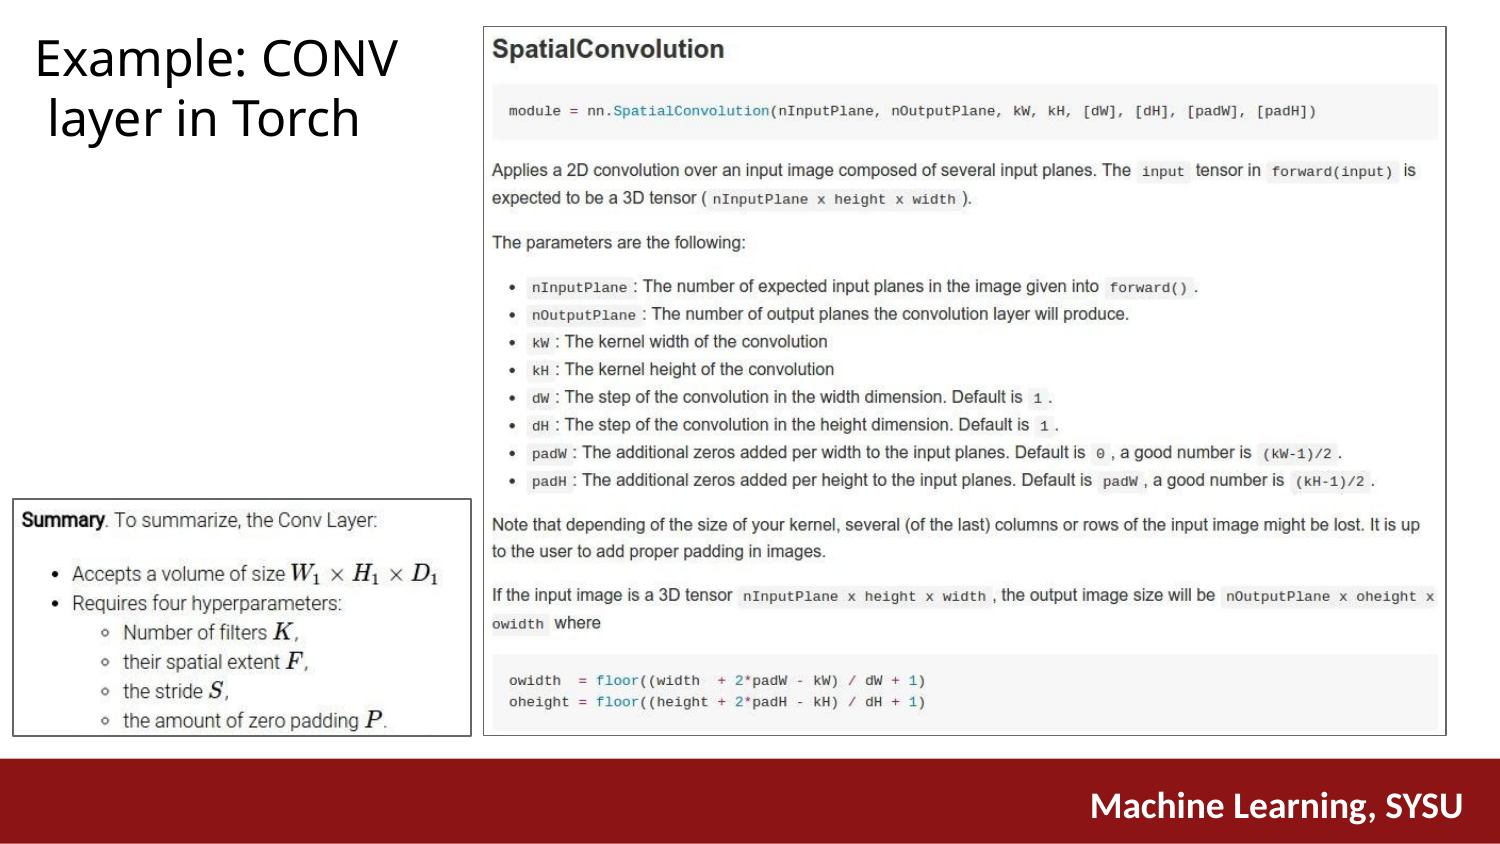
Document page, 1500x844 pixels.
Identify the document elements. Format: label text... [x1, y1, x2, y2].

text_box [11, 498, 472, 737]
title Example: CONV layer in Torch [32, 22, 403, 169]
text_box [482, 25, 1447, 737]
